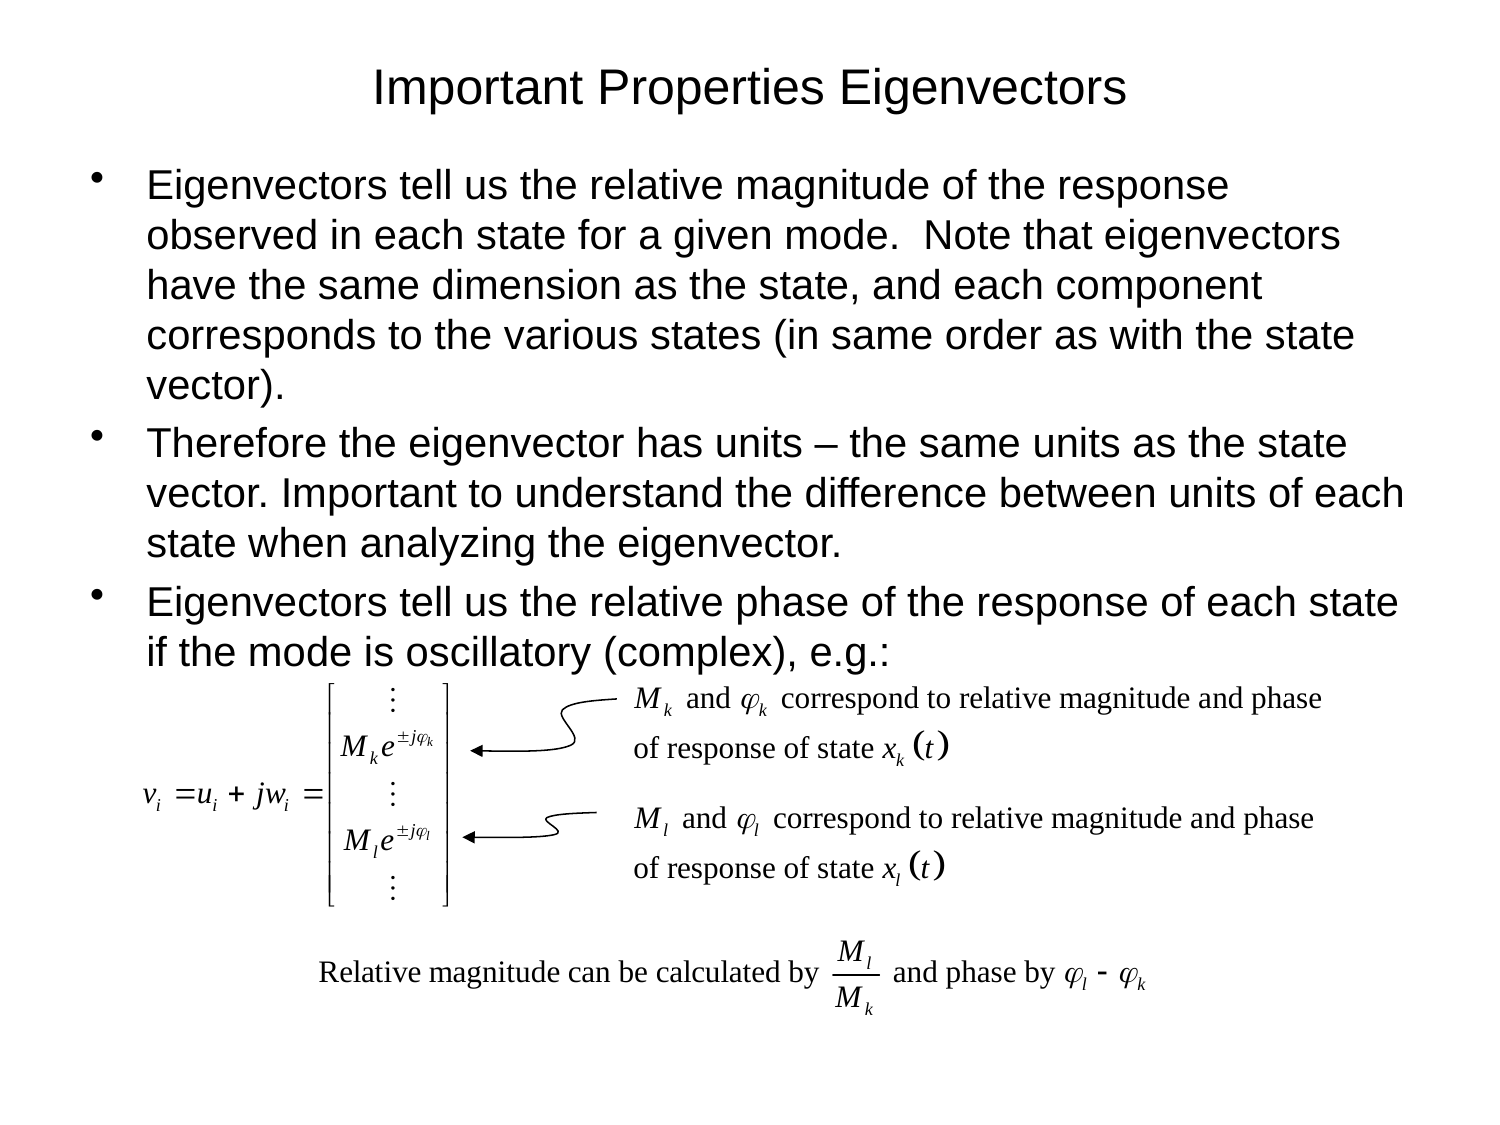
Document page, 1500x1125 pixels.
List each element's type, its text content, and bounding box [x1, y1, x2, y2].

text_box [627, 794, 1323, 899]
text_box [137, 674, 463, 916]
title Important Properties Eigenvectors [75, 45, 1425, 125]
text_box [466, 812, 597, 844]
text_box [627, 674, 1329, 779]
text_box [470, 698, 617, 758]
list Eigenvectors tell us the relative magnitude of the response observed in each state for a given mode. Note that eigenvectors have the same dimension as the state, and each component corresponds to the various states (in same order as with the state vector). Therefore the eigenvector has units – the same units as the state vector. Important to understand the difference between units of each state when analyzing the eigenvector. Eigenvectors tell us the relative phase of the response of each state if the mode is oscillatory (complex), e.g.: [75, 149, 1425, 1088]
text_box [312, 929, 1154, 1024]
